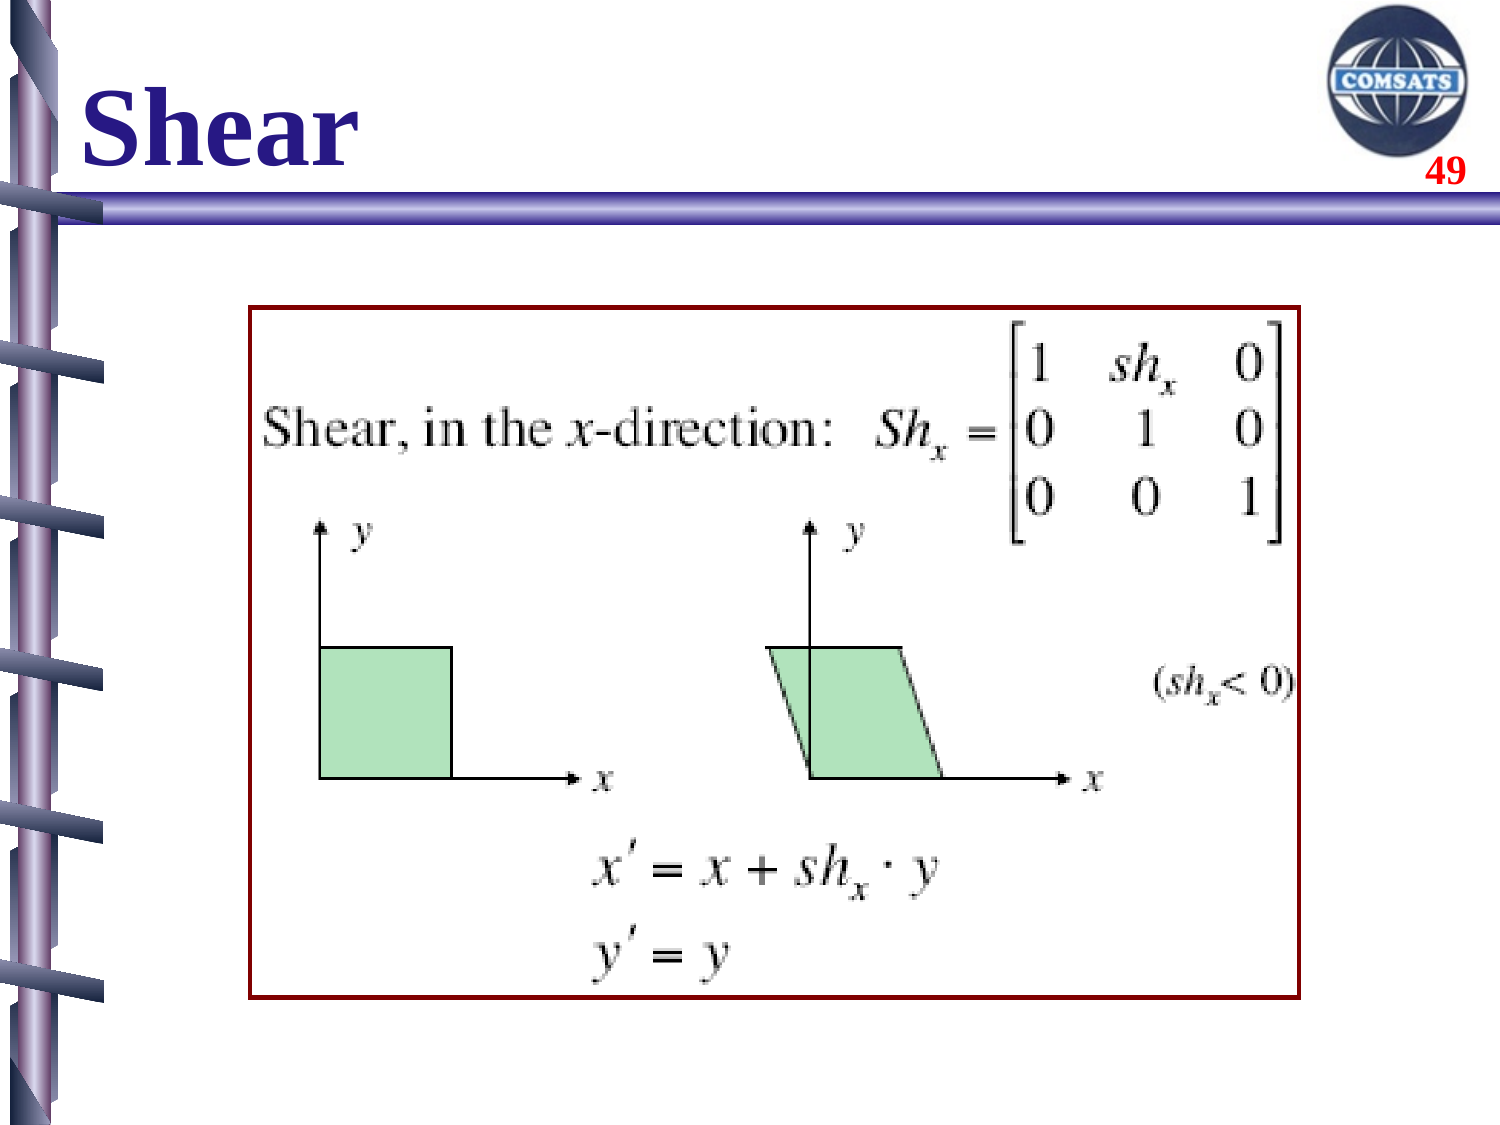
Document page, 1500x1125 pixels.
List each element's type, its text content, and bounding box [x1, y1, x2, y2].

title Shear [64, 20, 1286, 196]
picture [1317, 1, 1478, 161]
picture [251, 309, 1298, 996]
